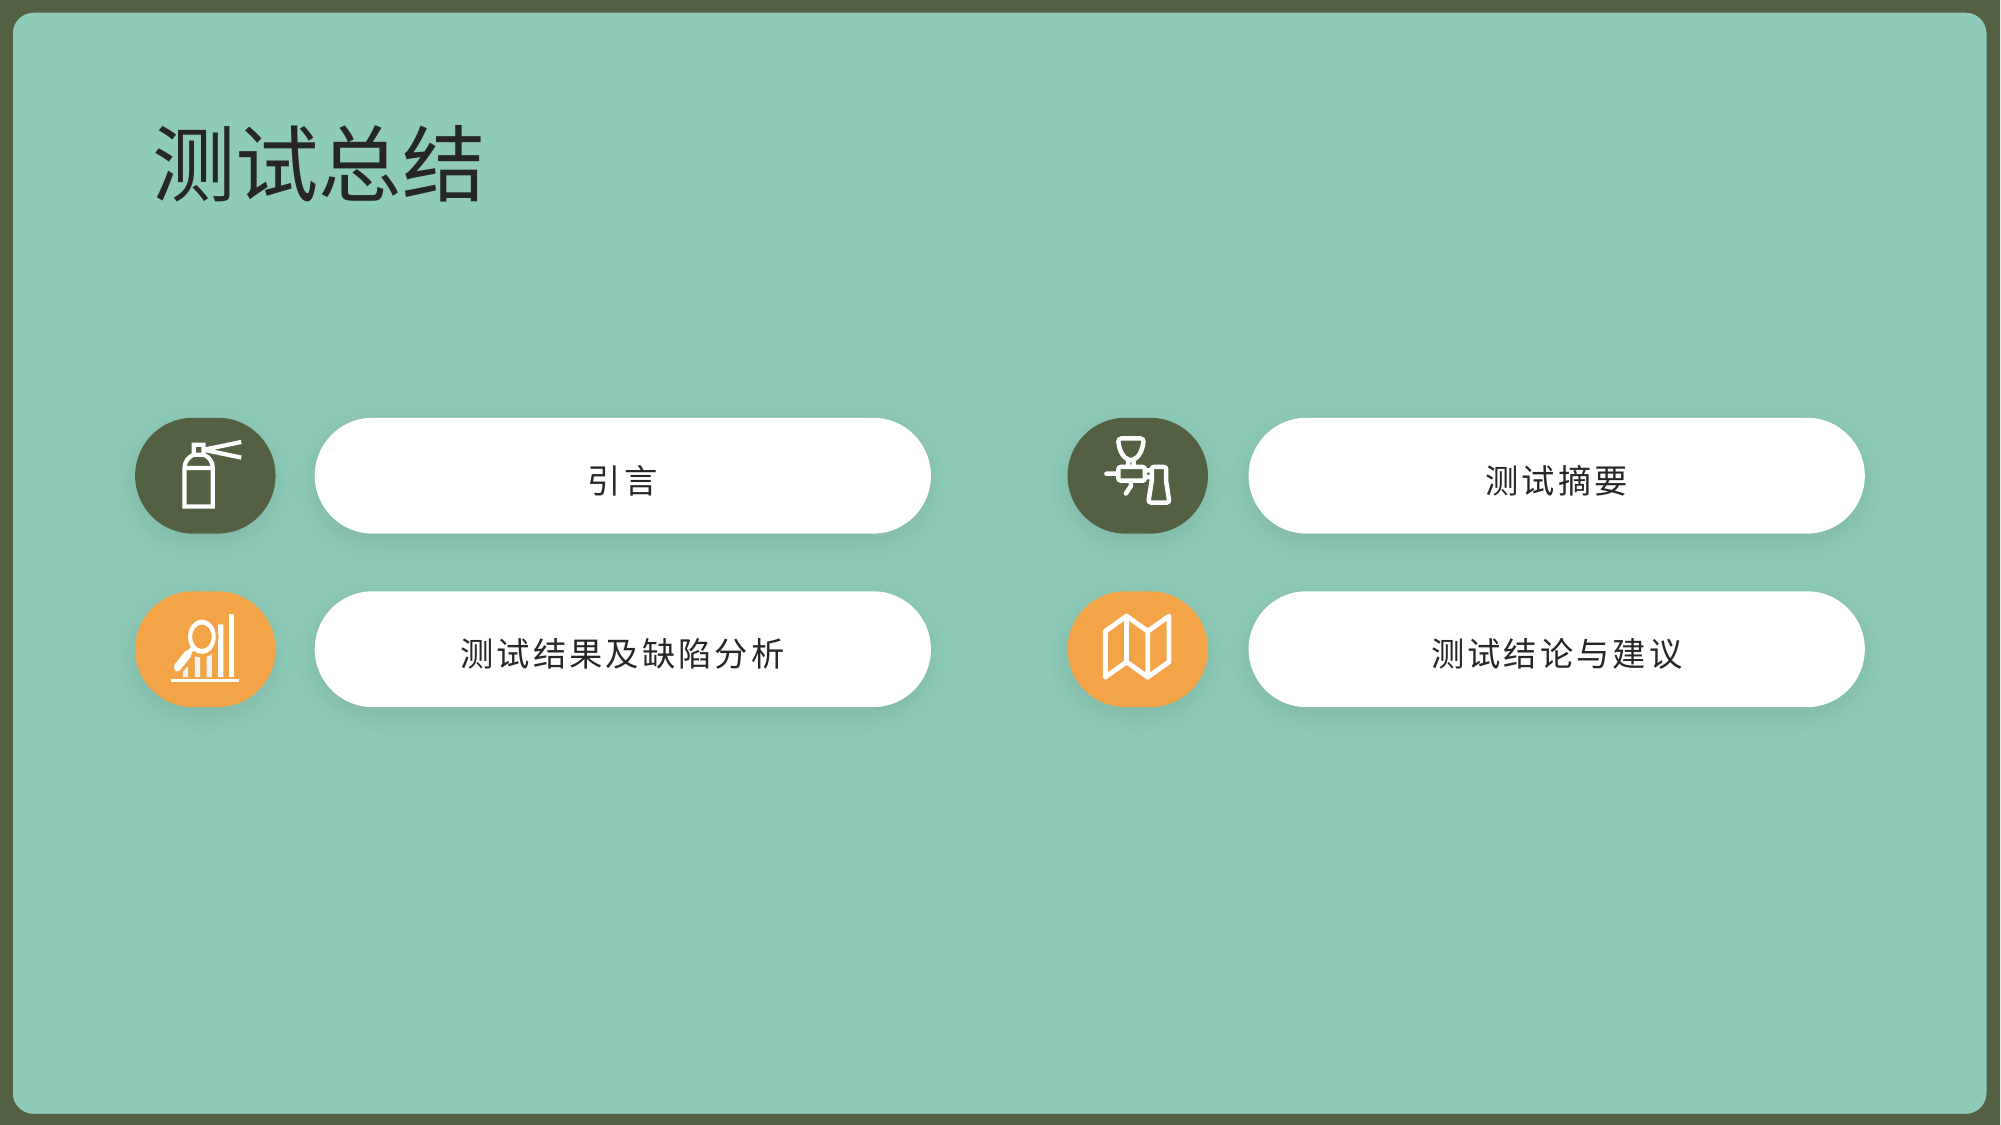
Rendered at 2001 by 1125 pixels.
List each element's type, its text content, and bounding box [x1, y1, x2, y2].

text_box [1104, 436, 1172, 505]
text_box [313, 590, 932, 709]
text_box [1247, 416, 1866, 535]
text_box [1247, 590, 1866, 709]
text_box [1066, 590, 1210, 709]
text_box 测试摘要 [1303, 442, 1811, 509]
text_box [134, 416, 277, 535]
text_box [313, 416, 932, 535]
text_box 引言 [369, 442, 877, 509]
text_box [1066, 416, 1210, 535]
text_box 测试总结 [137, 59, 1863, 278]
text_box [170, 613, 240, 683]
text_box [134, 590, 277, 709]
text_box [182, 439, 242, 509]
text_box 测试结论与建议 [1303, 616, 1811, 683]
text_box [1102, 613, 1172, 680]
text_box 测试结果及缺陷分析 [369, 616, 877, 683]
